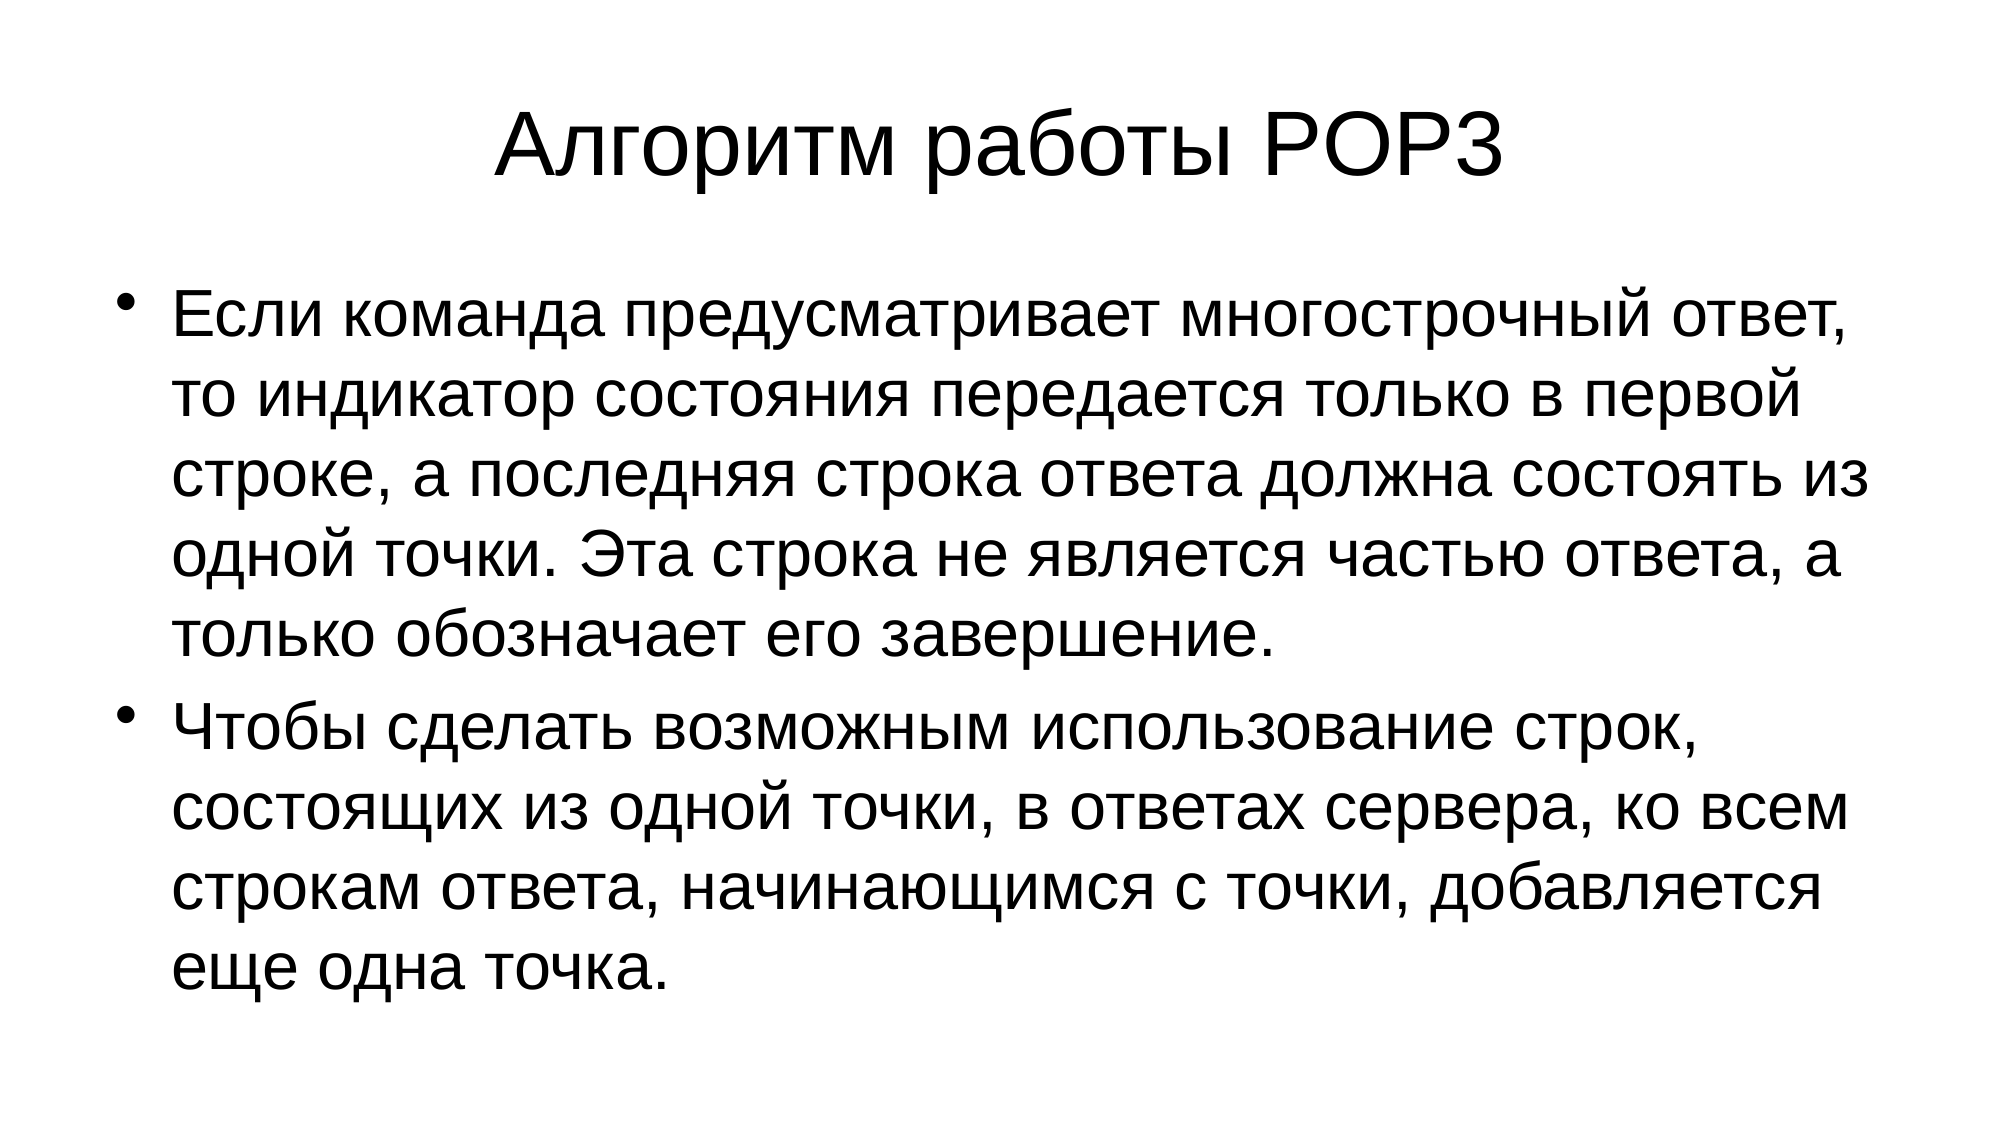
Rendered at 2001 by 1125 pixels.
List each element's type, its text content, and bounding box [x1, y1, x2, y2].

title Алгоритм работы POP3 [99, 44, 1901, 233]
list Если команда предусматривает многострочный ответ, то индикатор состояния передается только в первой строке, а последняя строка ответа должна состоять из одной точки. Эта строка не является частью ответа, а только обозначает его завершение. Чтобы сделать возможным использование строк, состоящих из одной точки, в ответах сервера, ко всем строкам ответа, начинающимся с точки, добавляется еще одна точка. [99, 262, 1901, 1006]
